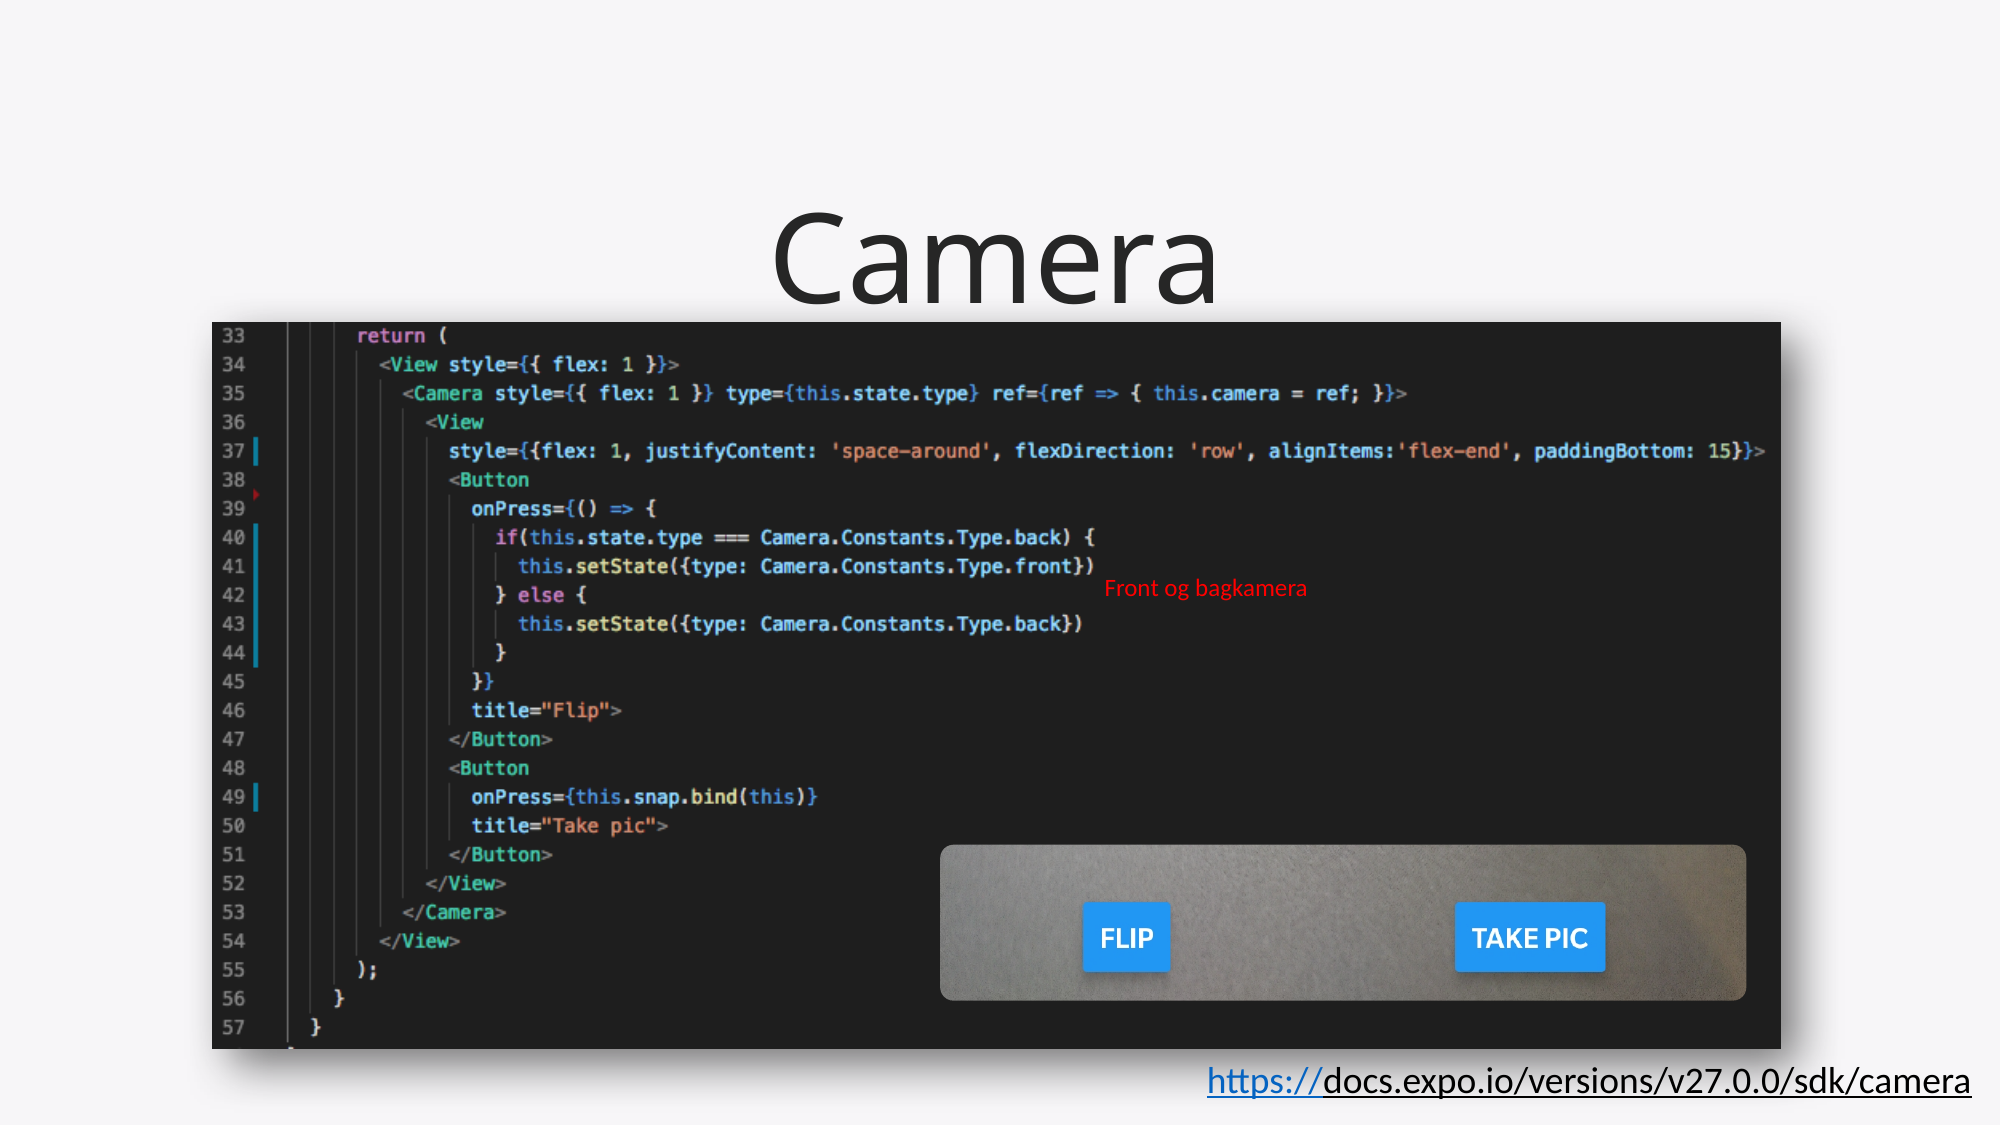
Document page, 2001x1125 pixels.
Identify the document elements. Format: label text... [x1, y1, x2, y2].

text_box https://docs.expo.io/versions/v27.0.0/sdk/camera [1192, 1048, 1996, 1109]
title Camera [246, 171, 1747, 322]
picture [212, 322, 1781, 1049]
